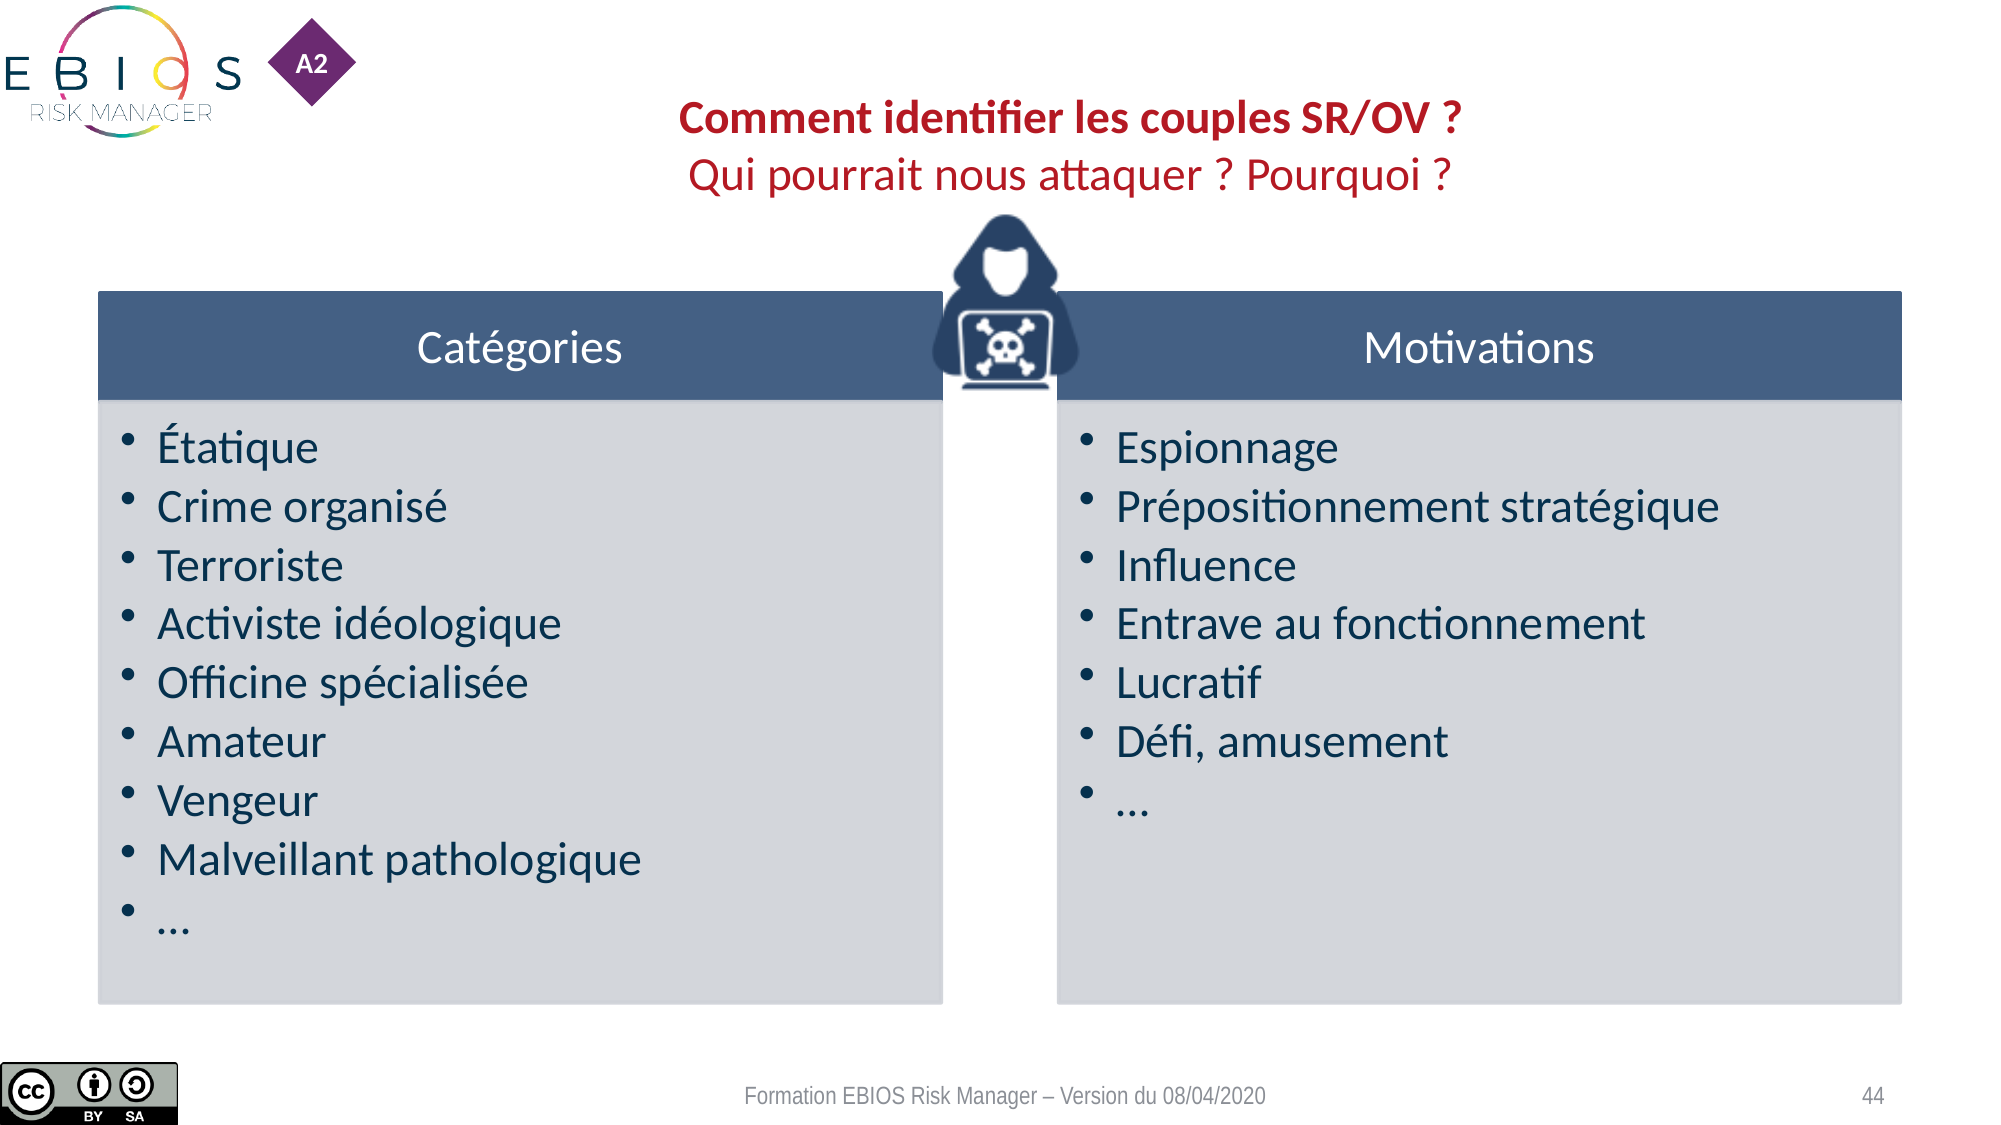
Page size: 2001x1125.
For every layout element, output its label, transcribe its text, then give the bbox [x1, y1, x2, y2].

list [99, 290, 1901, 1006]
text_box A2 [265, 15, 359, 109]
slide_number 44 [1721, 1065, 1900, 1125]
picture [0, 0, 244, 148]
footer Formation EBIOS Risk Manager – Version du 08/04/2020 [291, 1065, 1721, 1125]
title Comment identifier les couples SR/OV ? Qui pourrait nous attaquer ? Pourquoi ? [244, 78, 1900, 209]
picture [0, 1062, 178, 1125]
picture [931, 212, 1081, 391]
